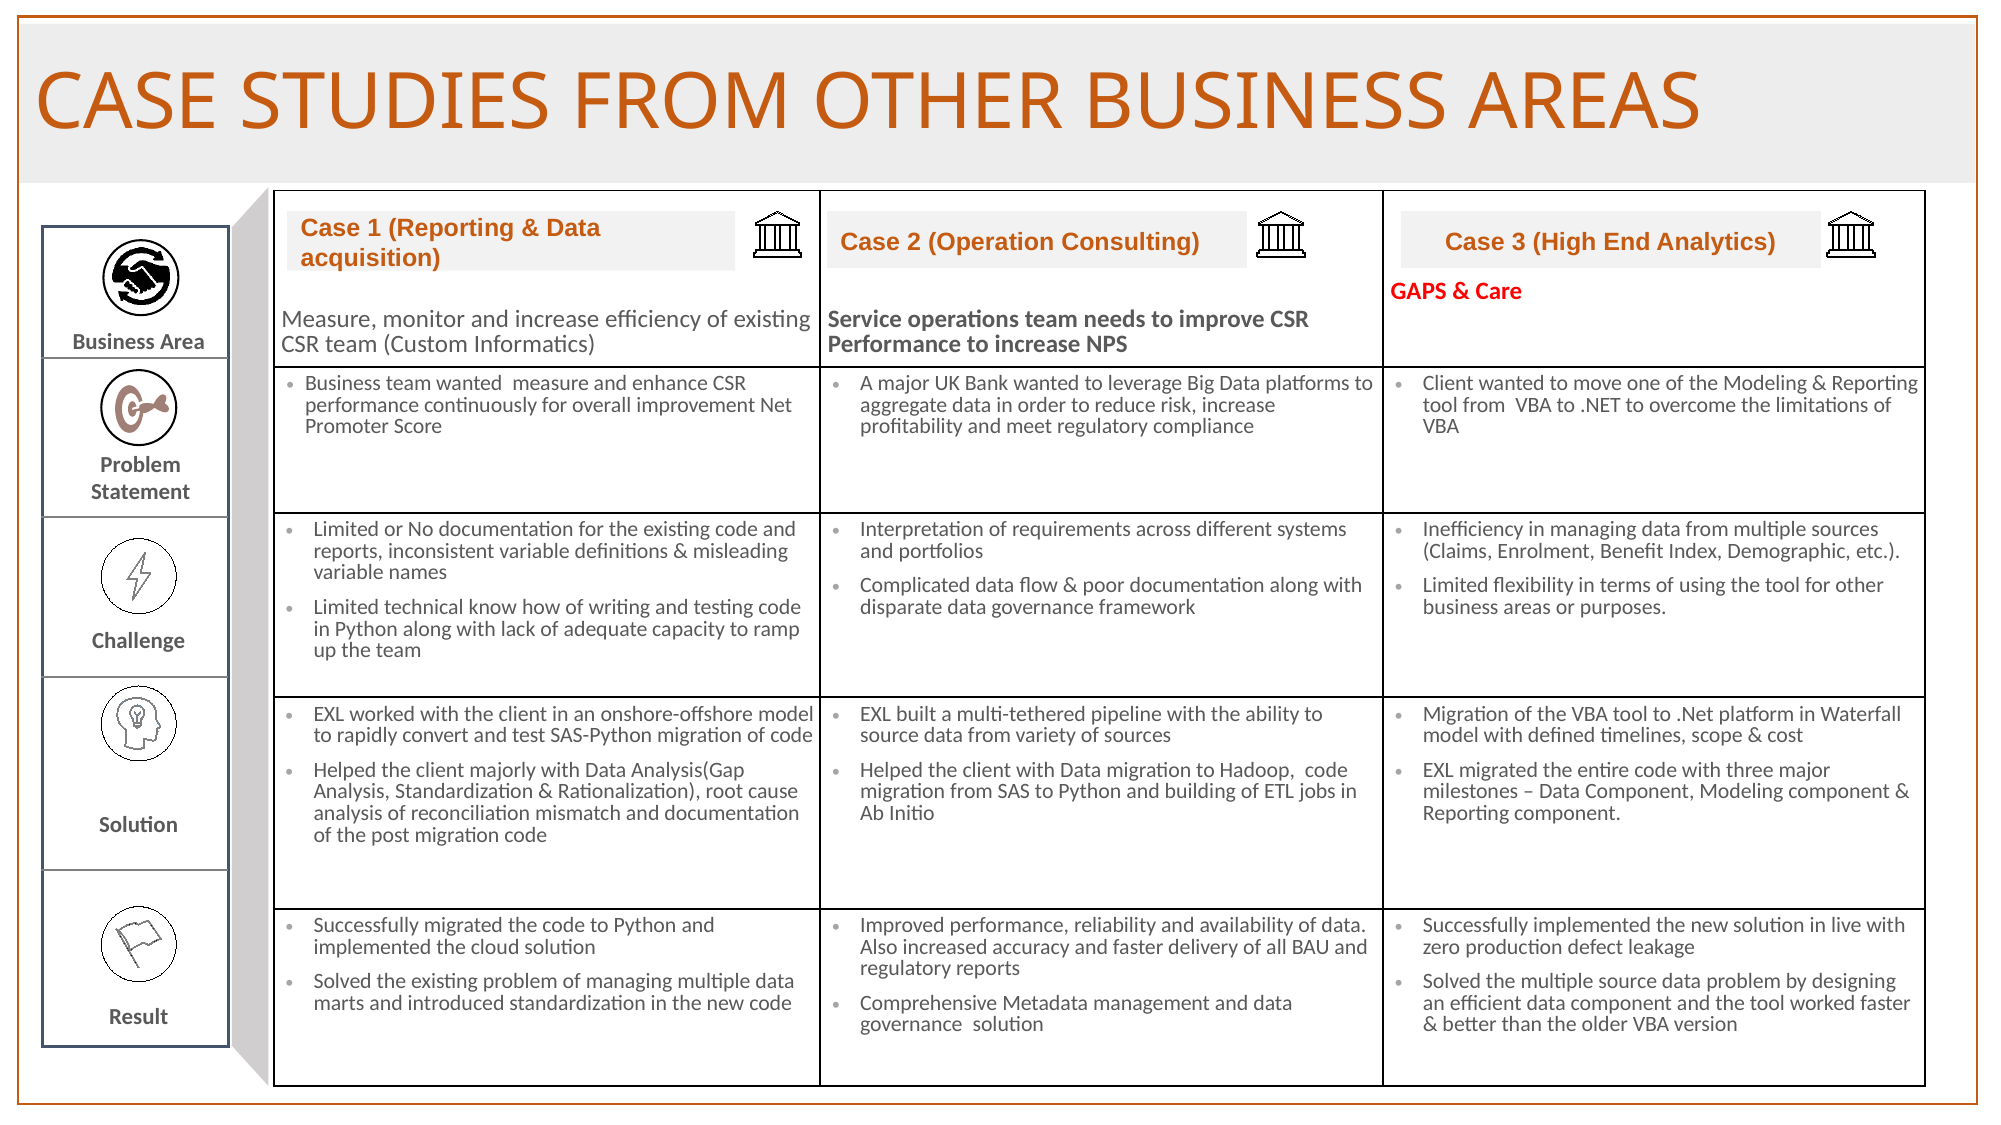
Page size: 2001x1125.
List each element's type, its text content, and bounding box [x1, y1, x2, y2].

table_cell A major UK Bank wanted to leverage Big Data platforms to aggregate data in order to reduce risk, increase profitability and meet regulatory compliance [821, 368, 1382, 512]
text_box [1256, 211, 1306, 258]
text_box [17, 15, 1978, 1105]
table_cell Successfully migrated the code to Python and implemented the cloud solution Solved the existing problem of managing multiple data marts and introduced standardization in the new code [275, 910, 819, 1085]
table_cell Limited or No documentation for the existing code and reports, inconsistent variable definitions & misleading variable names Limited technical know how of writing and testing code in Python along with lack of adequate capacity to ramp up the team [275, 514, 819, 696]
table_cell Improved performance, reliability and availability of data. Also increased accuracy and faster delivery of all BAU and regulatory reports Comprehensive Metadata management and data governance solution [821, 910, 1382, 1085]
text_box CASE STUDIES FROM OTHER BUSINESS AREAS [19, 23, 1976, 183]
table_cell [269, 513, 273, 697]
text_box Case 3 (High End Analytics) [1400, 211, 1821, 269]
table_cell Business team wanted measure and enhance CSR performance continuously for overall improvement Net Promoter Score [275, 368, 819, 512]
table_header [269, 190, 273, 367]
table_header GAPS & Care [1384, 191, 1924, 366]
table_cell Inefficiency in managing data from multiple sources (Claims, Enrolment, Benefit Index, Demographic, etc.). Limited flexibility in terms of using the tool for other business areas or purposes. [1384, 514, 1924, 696]
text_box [40, 187, 269, 1086]
table_cell Migration of the VBA tool to .Net platform in Waterfall model with defined timelines, scope & cost EXL migrated the entire code with three major milestones – Data Component, Modeling component & Reporting component. [1384, 698, 1924, 908]
table_header Service operations team needs to improve CSR Performance to increase NPS [821, 191, 1382, 366]
text_box Case 2 (Operation Consulting) [827, 211, 1247, 269]
text_box [1826, 211, 1876, 258]
table_cell [269, 909, 273, 1086]
text_box Case 1 (Reporting & Data acquisition) [287, 211, 736, 271]
table_cell Client wanted to move one of the Modeling & Reporting tool from VBA to .NET to overcome the limitations of VBA [1384, 368, 1924, 512]
table_cell Successfully implemented the new solution in live with zero production defect leakage Solved the multiple source data problem by designing an efficient data component and the tool worked faster & better than the older VBA version [1384, 910, 1924, 1085]
table_cell EXL built a multi-tethered pipeline with the ability to source data from variety of sources Helped the client with Data migration to Hadoop, code migration from SAS to Python and building of ETL jobs in Ab Initio [821, 698, 1382, 908]
table_cell [269, 697, 273, 909]
table_cell Interpretation of requirements across different systems and portfolios Complicated data flow & poor documentation along with disparate data governance framework [821, 514, 1382, 696]
table_cell [269, 367, 273, 513]
table_cell EXL worked with the client in an onshore-offshore model to rapidly convert and test SAS-Python migration of code Helped the client majorly with Data Analysis(Gap Analysis, Standardization & Rationalization), root cause analysis of reconciliation mismatch and documentation of the post migration code [275, 698, 819, 908]
table_header Measure, monitor and increase efficiency of existing CSR team (Custom Informatics) [275, 191, 819, 366]
